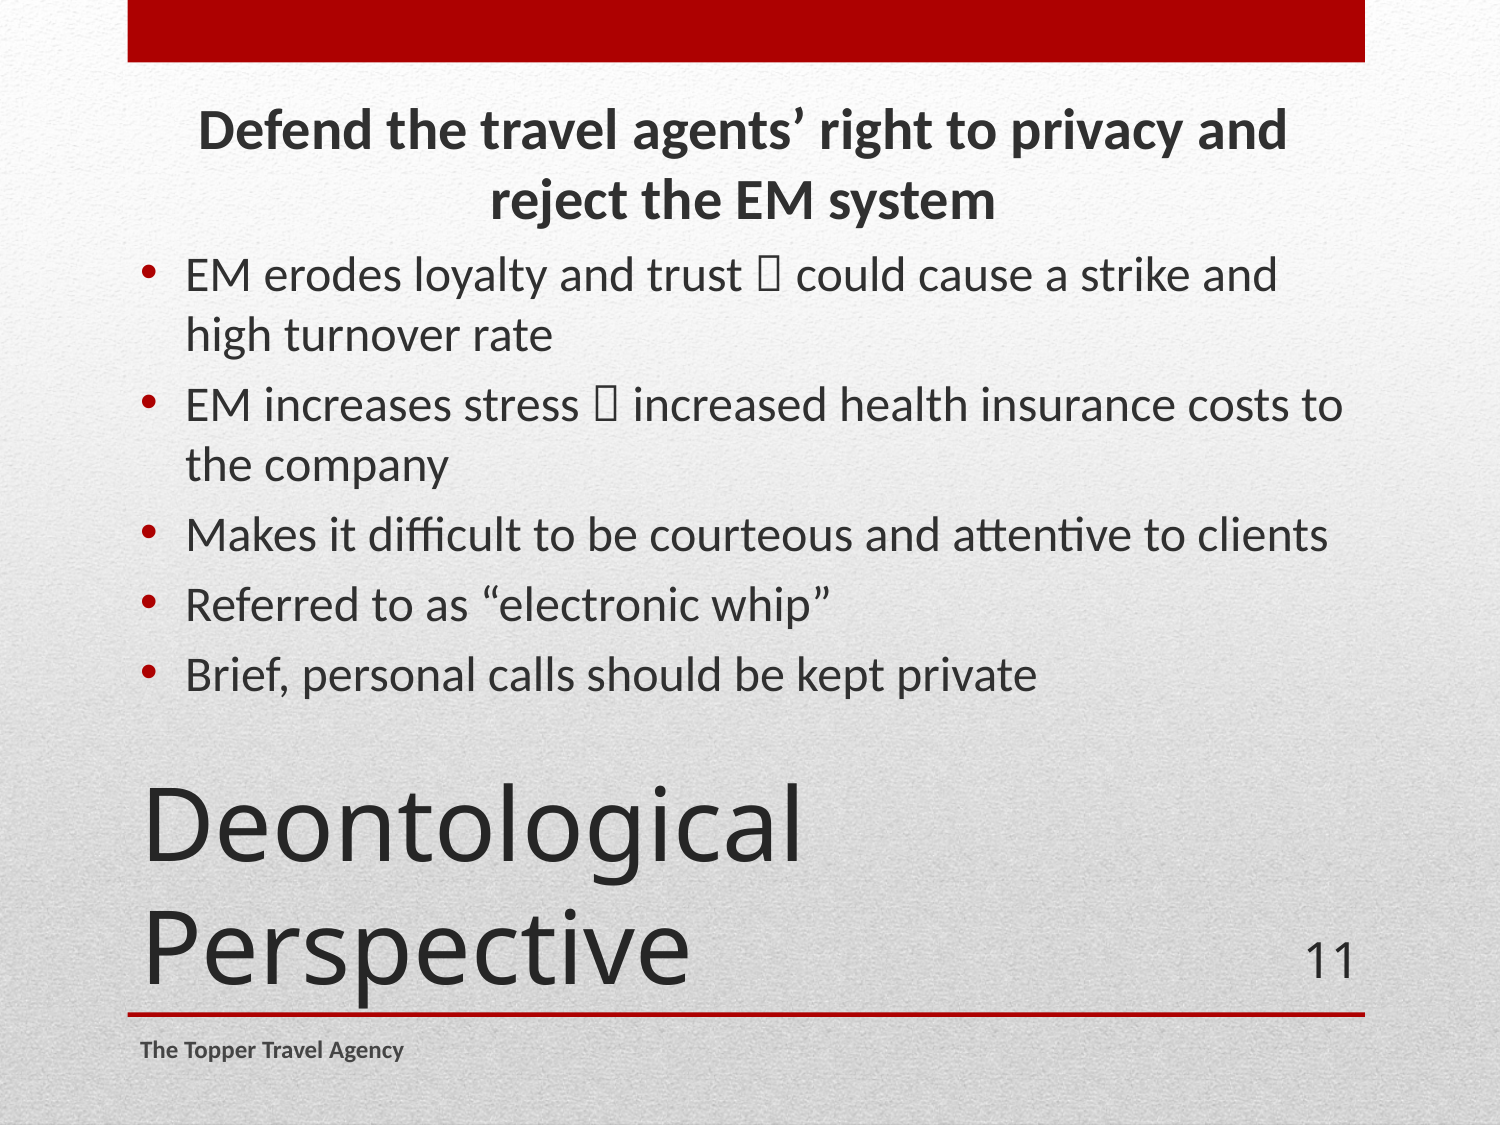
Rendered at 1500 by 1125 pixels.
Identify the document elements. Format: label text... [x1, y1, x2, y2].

footer The Topper Travel Agency [125, 1018, 925, 1079]
slide_number 11 [1250, 933, 1375, 993]
title Deontological Perspective [125, 750, 1363, 1013]
list Defend the travel agents’ right to privacy and reject the EM system EM erodes loyalty and trust  could cause a strike and high turnover rate EM increases stress  increased health insurance costs to the company Makes it difficult to be courteous and attentive to clients Referred to as “electronic whip” Brief, personal calls should be kept private [125, 112, 1363, 750]
